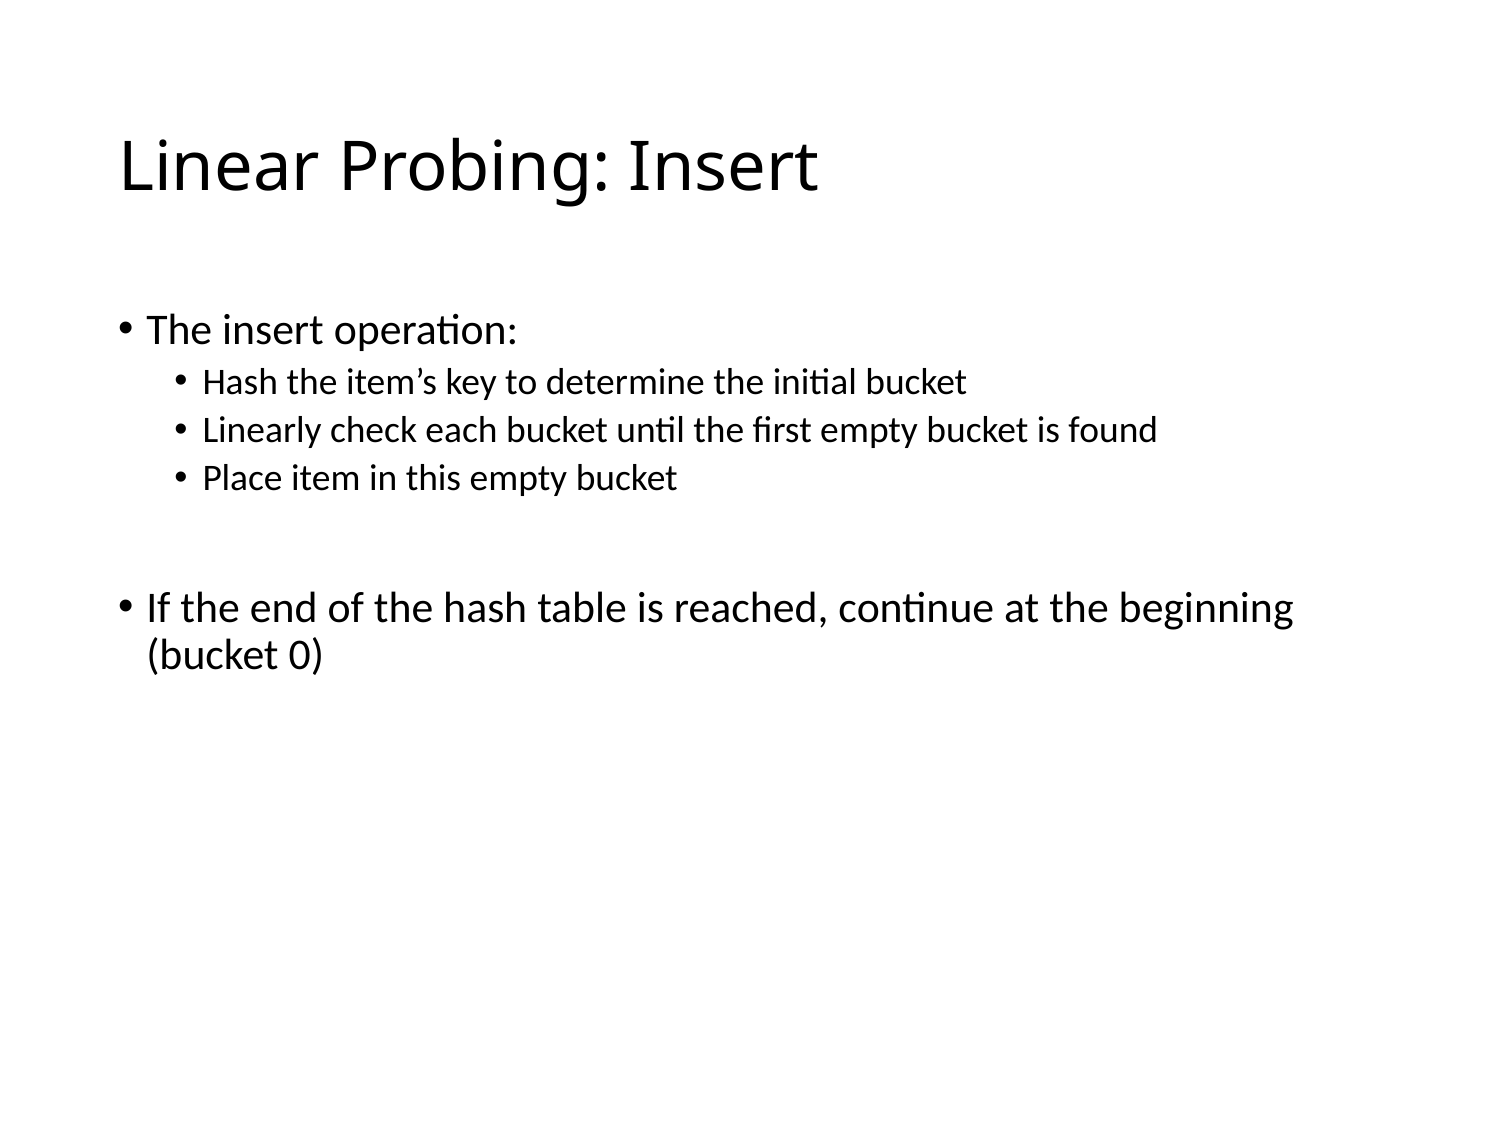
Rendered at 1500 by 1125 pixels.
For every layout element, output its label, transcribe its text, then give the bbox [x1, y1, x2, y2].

title Linear Probing: Insert [103, 59, 1397, 278]
list The insert operation: Hash the item’s key to determine the initial bucket Linearly check each bucket until the first empty bucket is found Place item in this empty bucket If the end of the hash table is reached, continue at the beginning (bucket 0) [103, 299, 1397, 1014]
